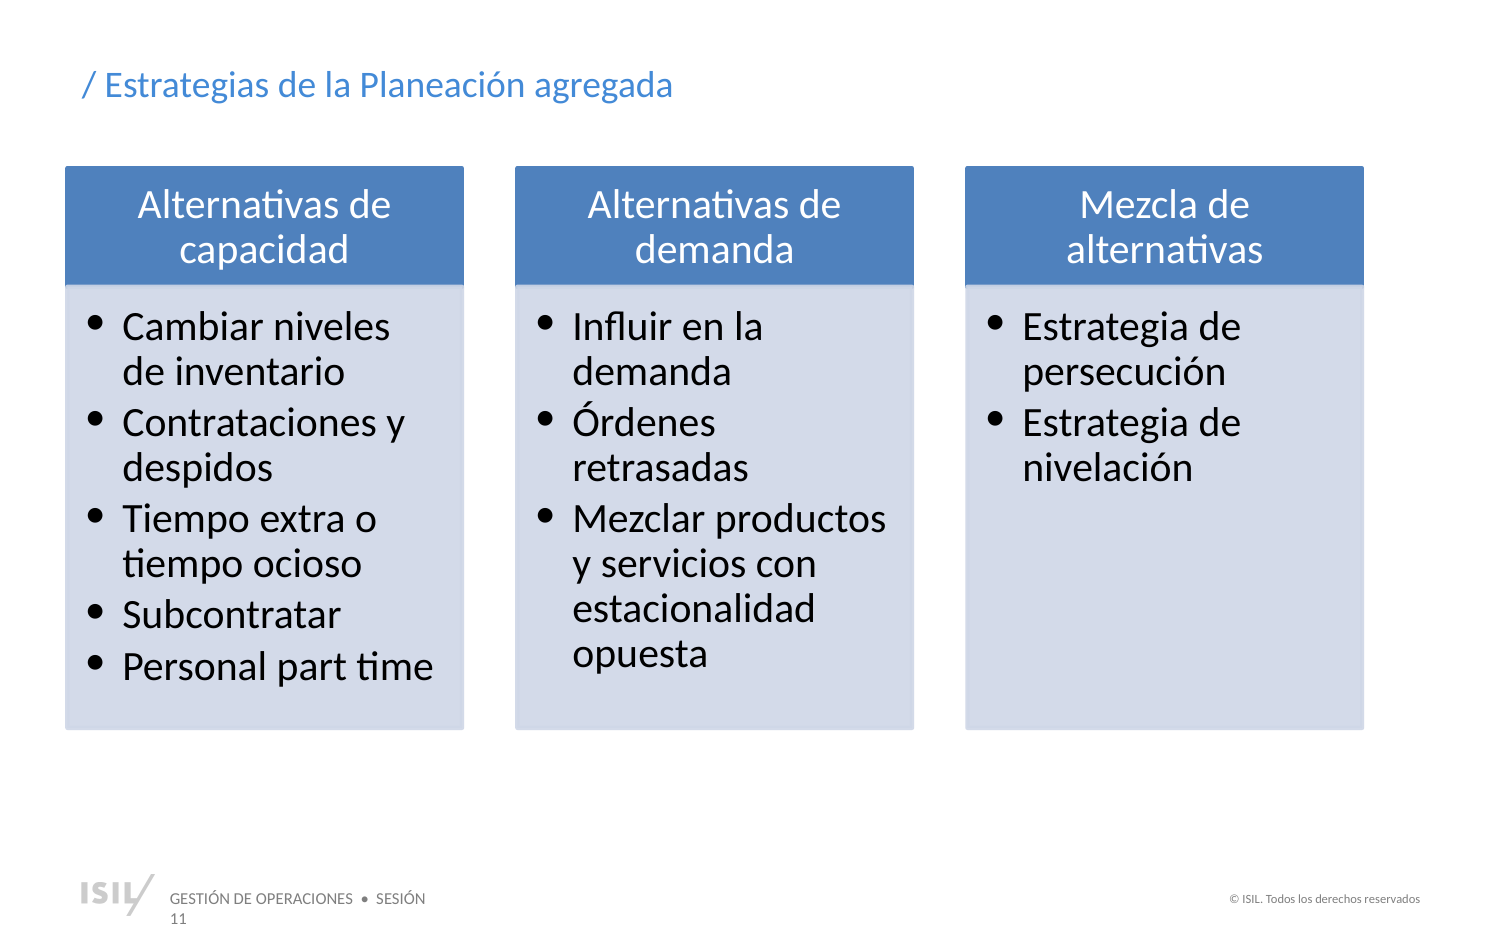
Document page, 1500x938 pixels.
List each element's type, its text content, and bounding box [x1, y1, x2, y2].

text_box / Estrategias de la Planeación agregada [66, 52, 1249, 113]
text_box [67, 168, 1363, 729]
